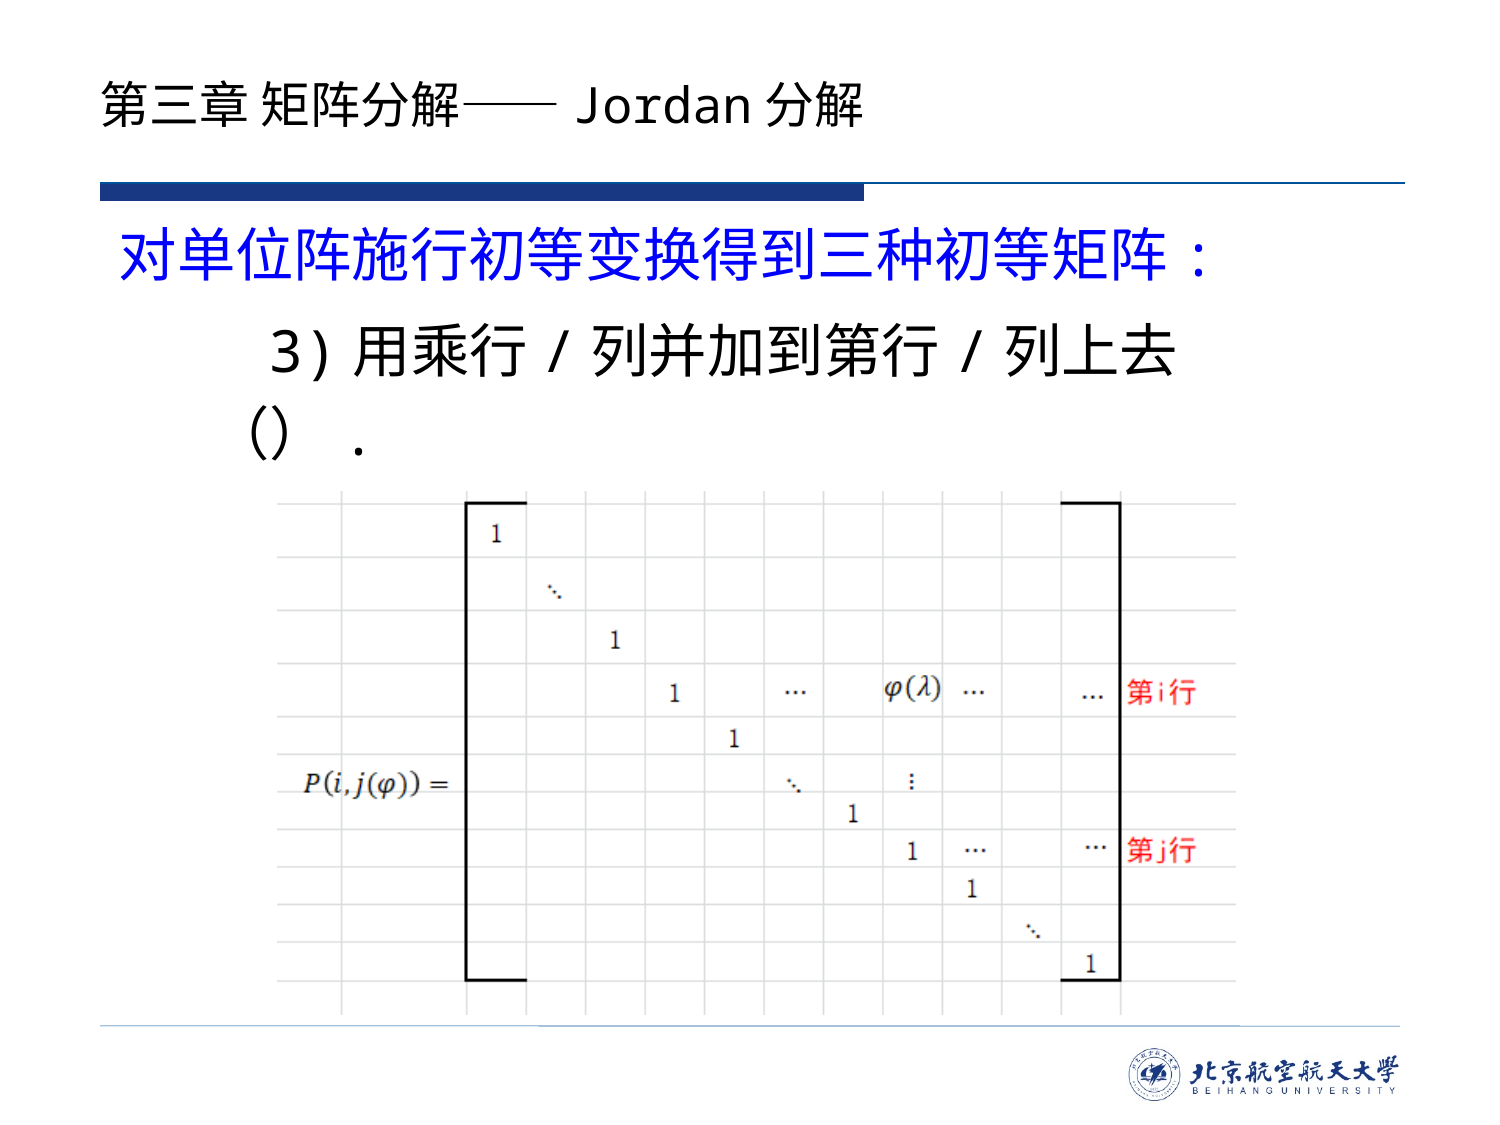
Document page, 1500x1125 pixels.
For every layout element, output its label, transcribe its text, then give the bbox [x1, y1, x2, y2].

picture [277, 491, 1236, 1016]
title 第三章 矩阵分解——Jordan分解 [83, 29, 1397, 141]
picture [1114, 1041, 1412, 1108]
